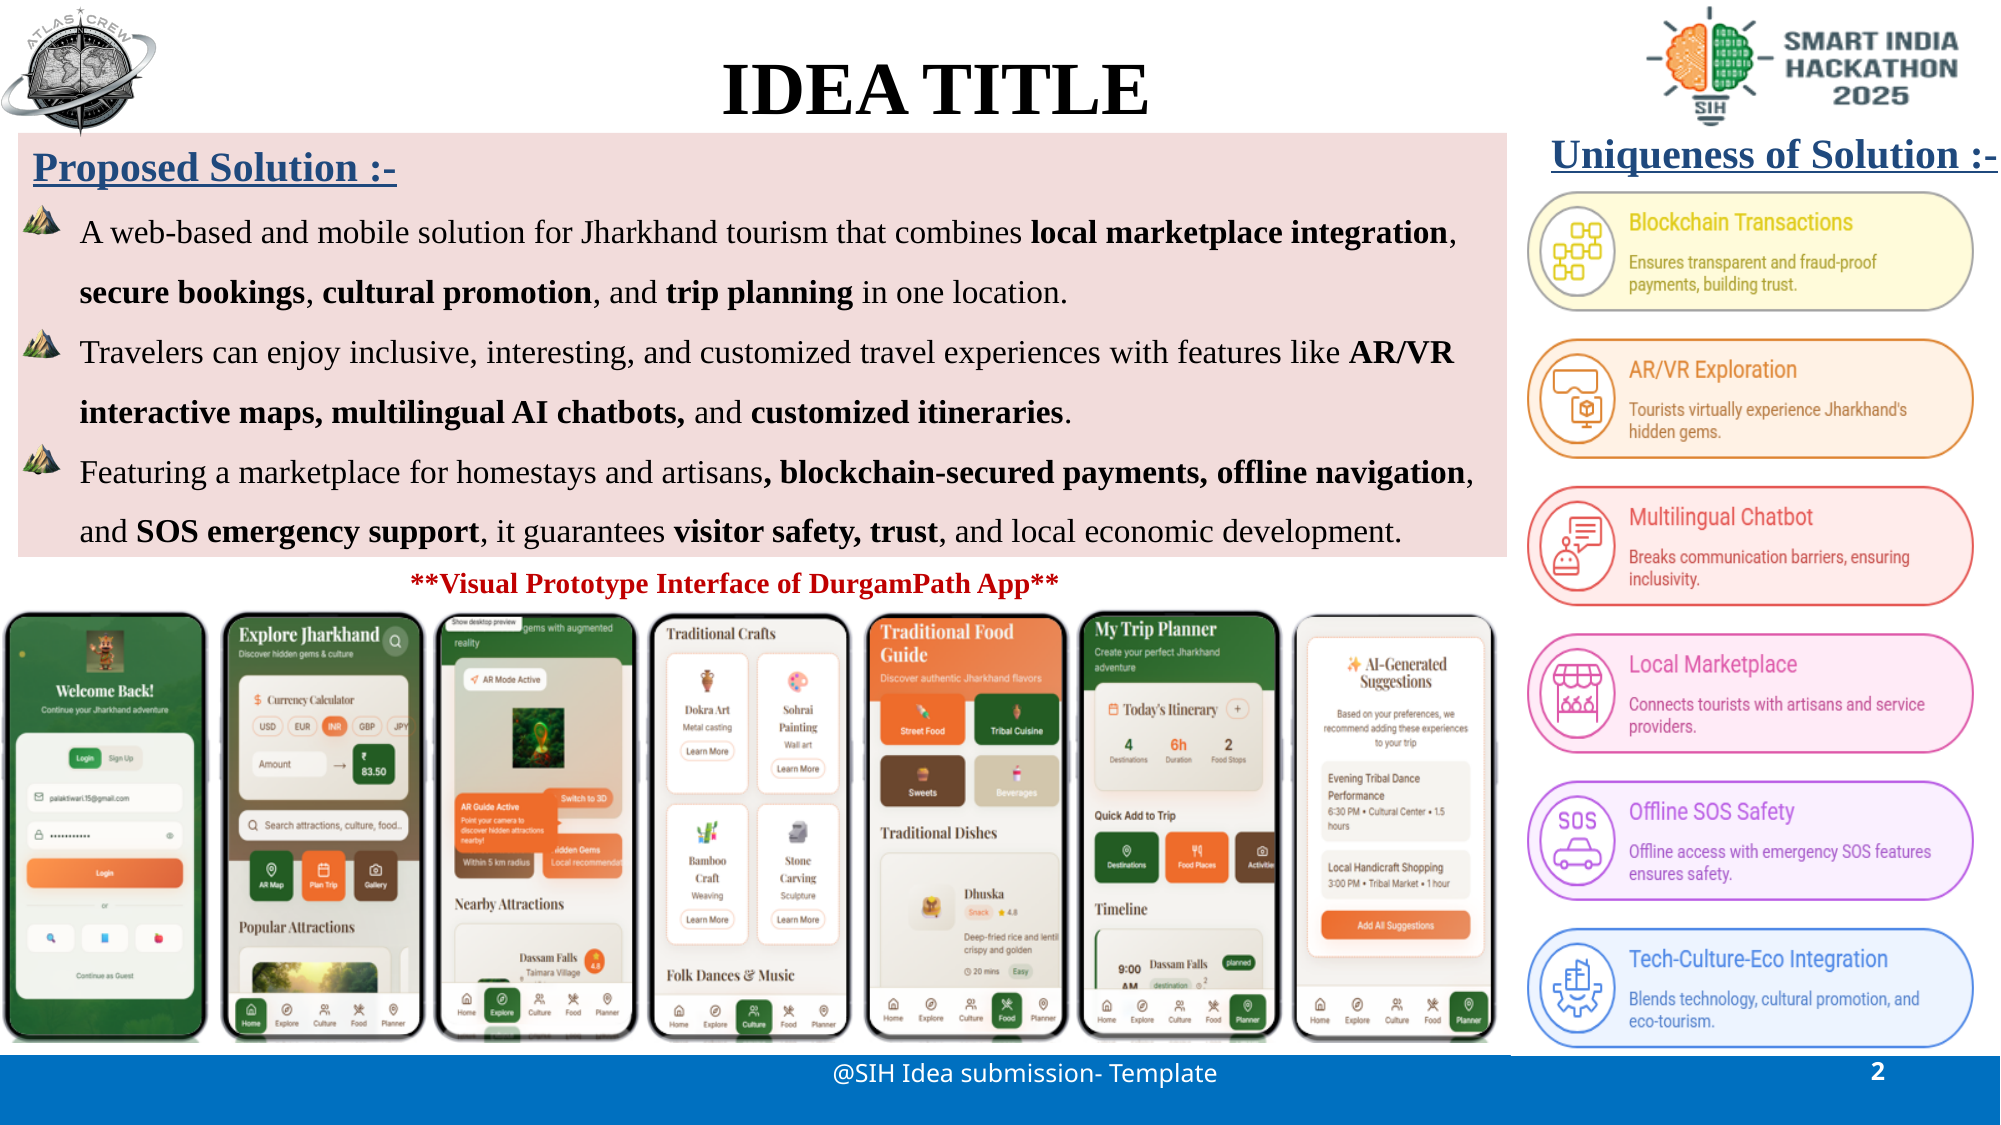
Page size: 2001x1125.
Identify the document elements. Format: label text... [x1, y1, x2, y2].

picture [0, 0, 170, 143]
text_box Uniqueness of Solution :- [1536, 119, 2000, 165]
picture [22, 439, 61, 478]
picture [1642, 0, 1964, 134]
picture [0, 601, 1501, 1043]
title IDEA TITLE [174, 55, 1637, 115]
text_box **Visual Prototype Interface of DurgamPath App** [72, 557, 1398, 600]
text_box Proposed Solution :- A web-based and mobile solution for Jharkhand tourism that combines local marketplace integration, secure bookings, cultural promotion, and trip planning in one location. Travelers can enjoy inclusive, interesting, and customized travel experiences with features like AR/VR interactive maps, multilingual AI chatbots, and customized itineraries. Featuring a marketplace for homestays and artisans, blockchain-secured payments, offline navigation, and SOS emergency support, it guarantees visitor safety, trust, and local economic development. [18, 132, 1507, 557]
picture [22, 200, 61, 239]
footer @SIH Idea submission- Template [762, 1051, 1289, 1103]
text_box [0, 1055, 2000, 1125]
slide_number 2 [1433, 1049, 1900, 1103]
picture [1510, 166, 2000, 1056]
picture [22, 324, 61, 363]
